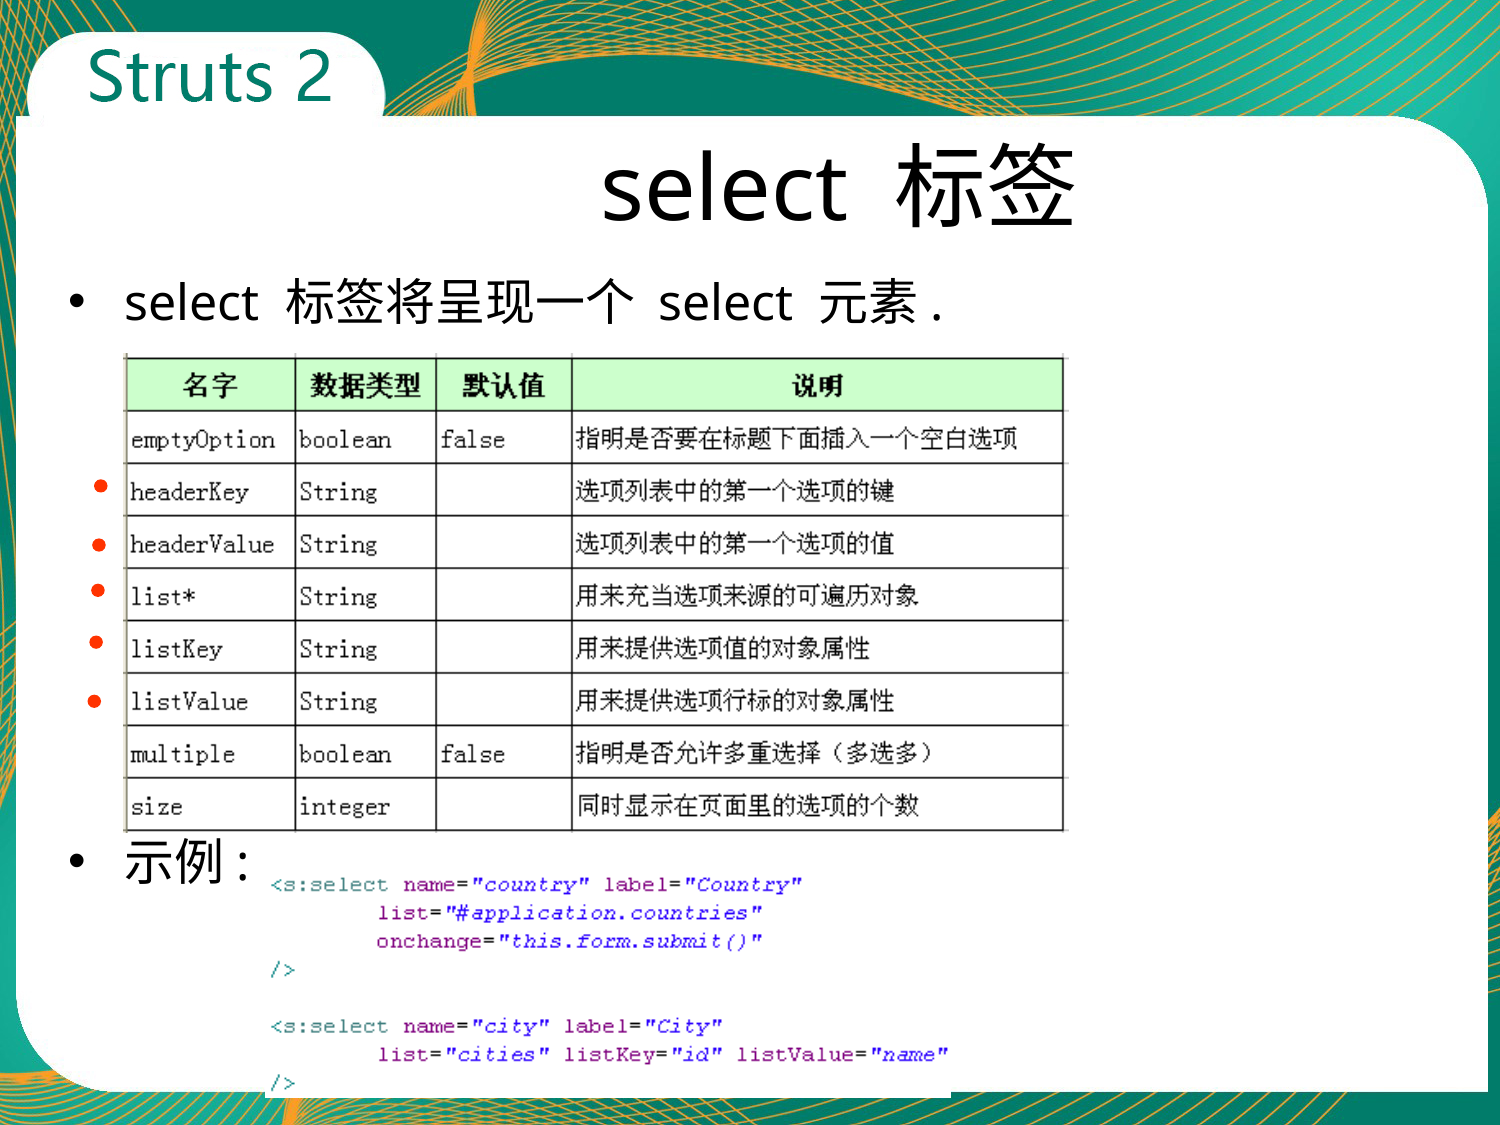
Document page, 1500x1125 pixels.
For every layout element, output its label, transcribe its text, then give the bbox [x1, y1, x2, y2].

picture [0, 0, 1500, 1125]
text_box [90, 636, 103, 649]
title select 标签 [201, 90, 1477, 278]
text_box [88, 695, 101, 708]
list select 标签将呈现一个 select 元素. 示例: [53, 262, 1424, 1019]
text_box [92, 539, 105, 551]
text_box [94, 480, 107, 492]
text_box [91, 584, 104, 597]
